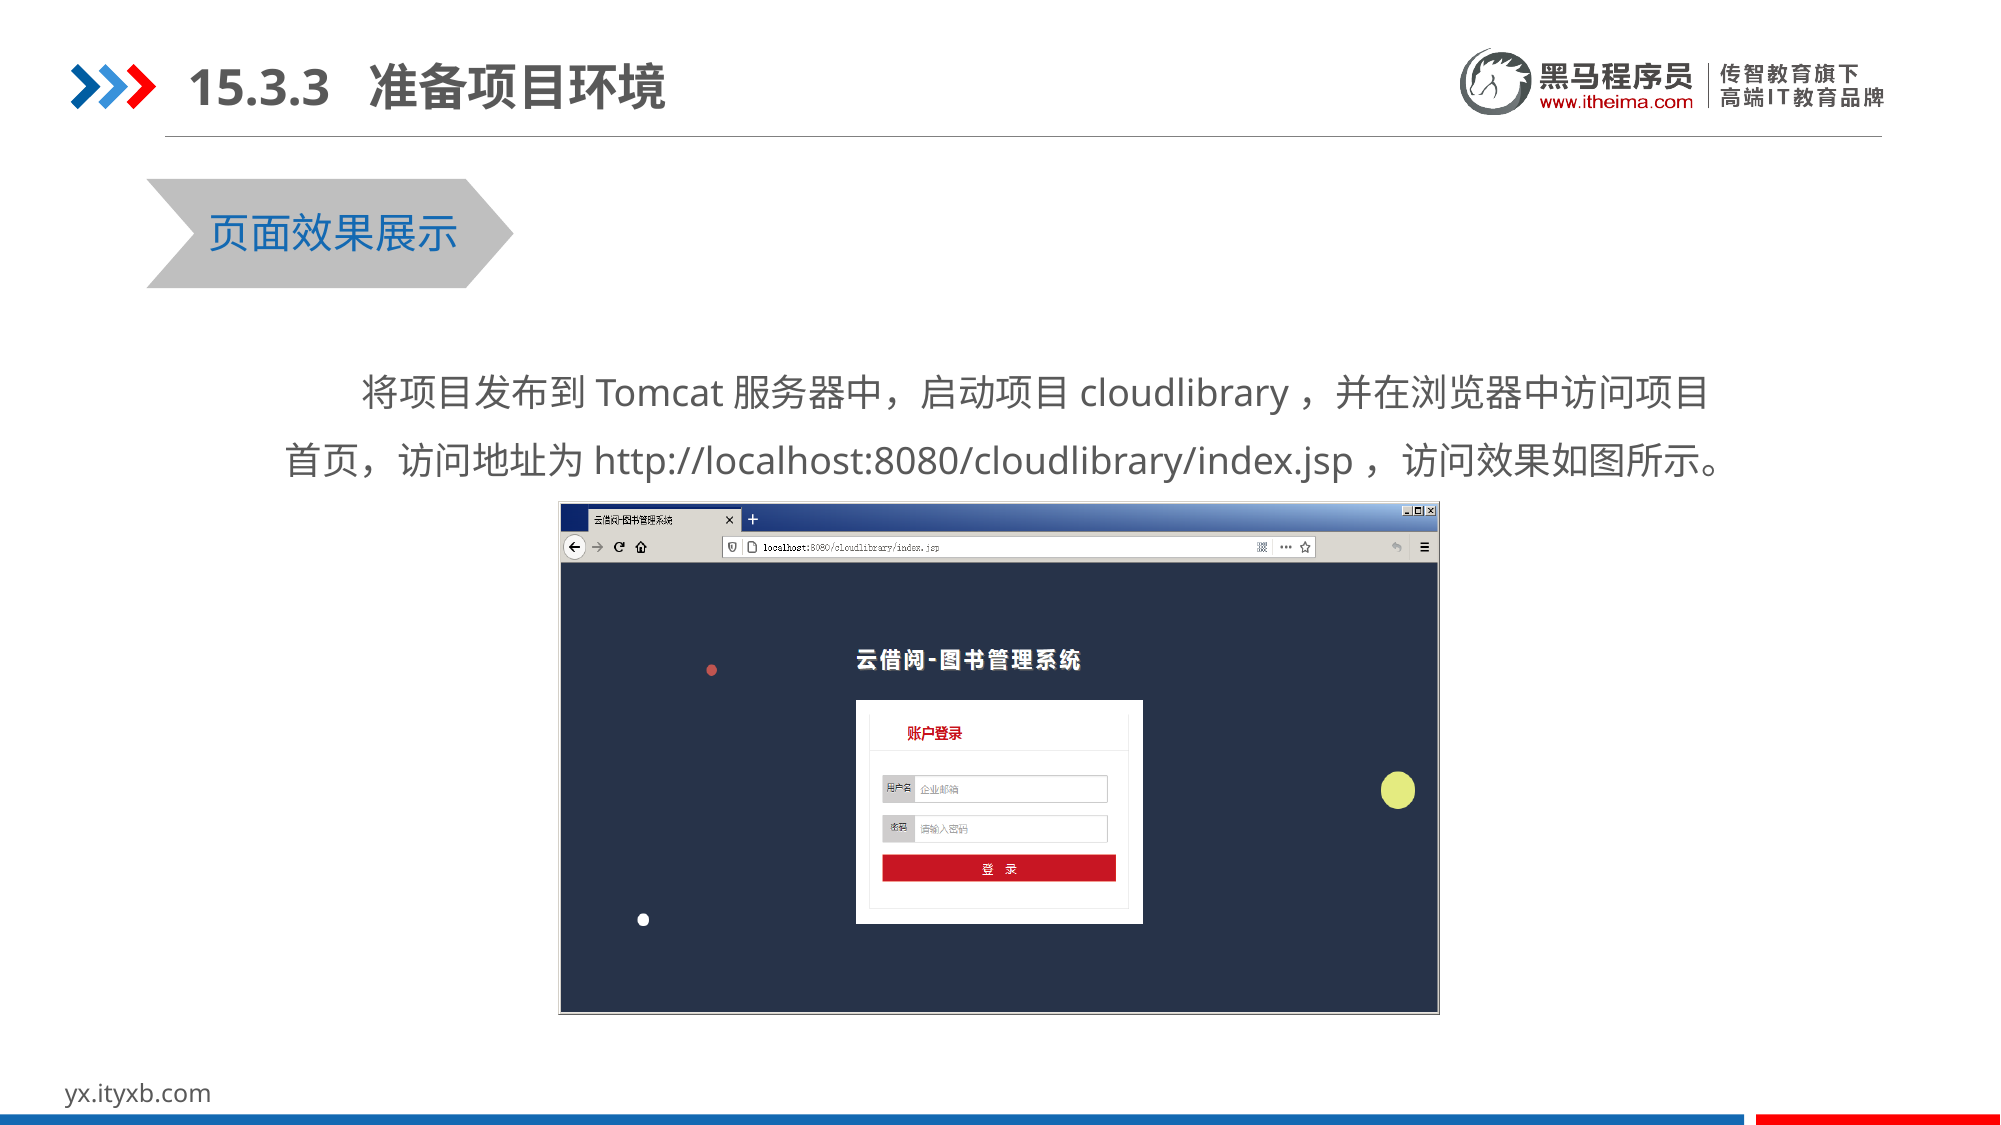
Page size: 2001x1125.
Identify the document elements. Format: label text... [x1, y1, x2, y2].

picture [558, 501, 1440, 1015]
text_box 将项目发布到Tomcat服务器中，启动项目cloudlibrary，并在浏览器中访问项目首页，访问地址为http://localhost:8080/cloudlibrary/index.jsp，访问效果如图所示。 [270, 338, 1735, 501]
picture [1460, 48, 1887, 115]
text_box 15.3.3 准备项目环境 [187, 43, 765, 127]
text_box [146, 178, 514, 289]
text_box 页面效果展示 [193, 199, 474, 265]
